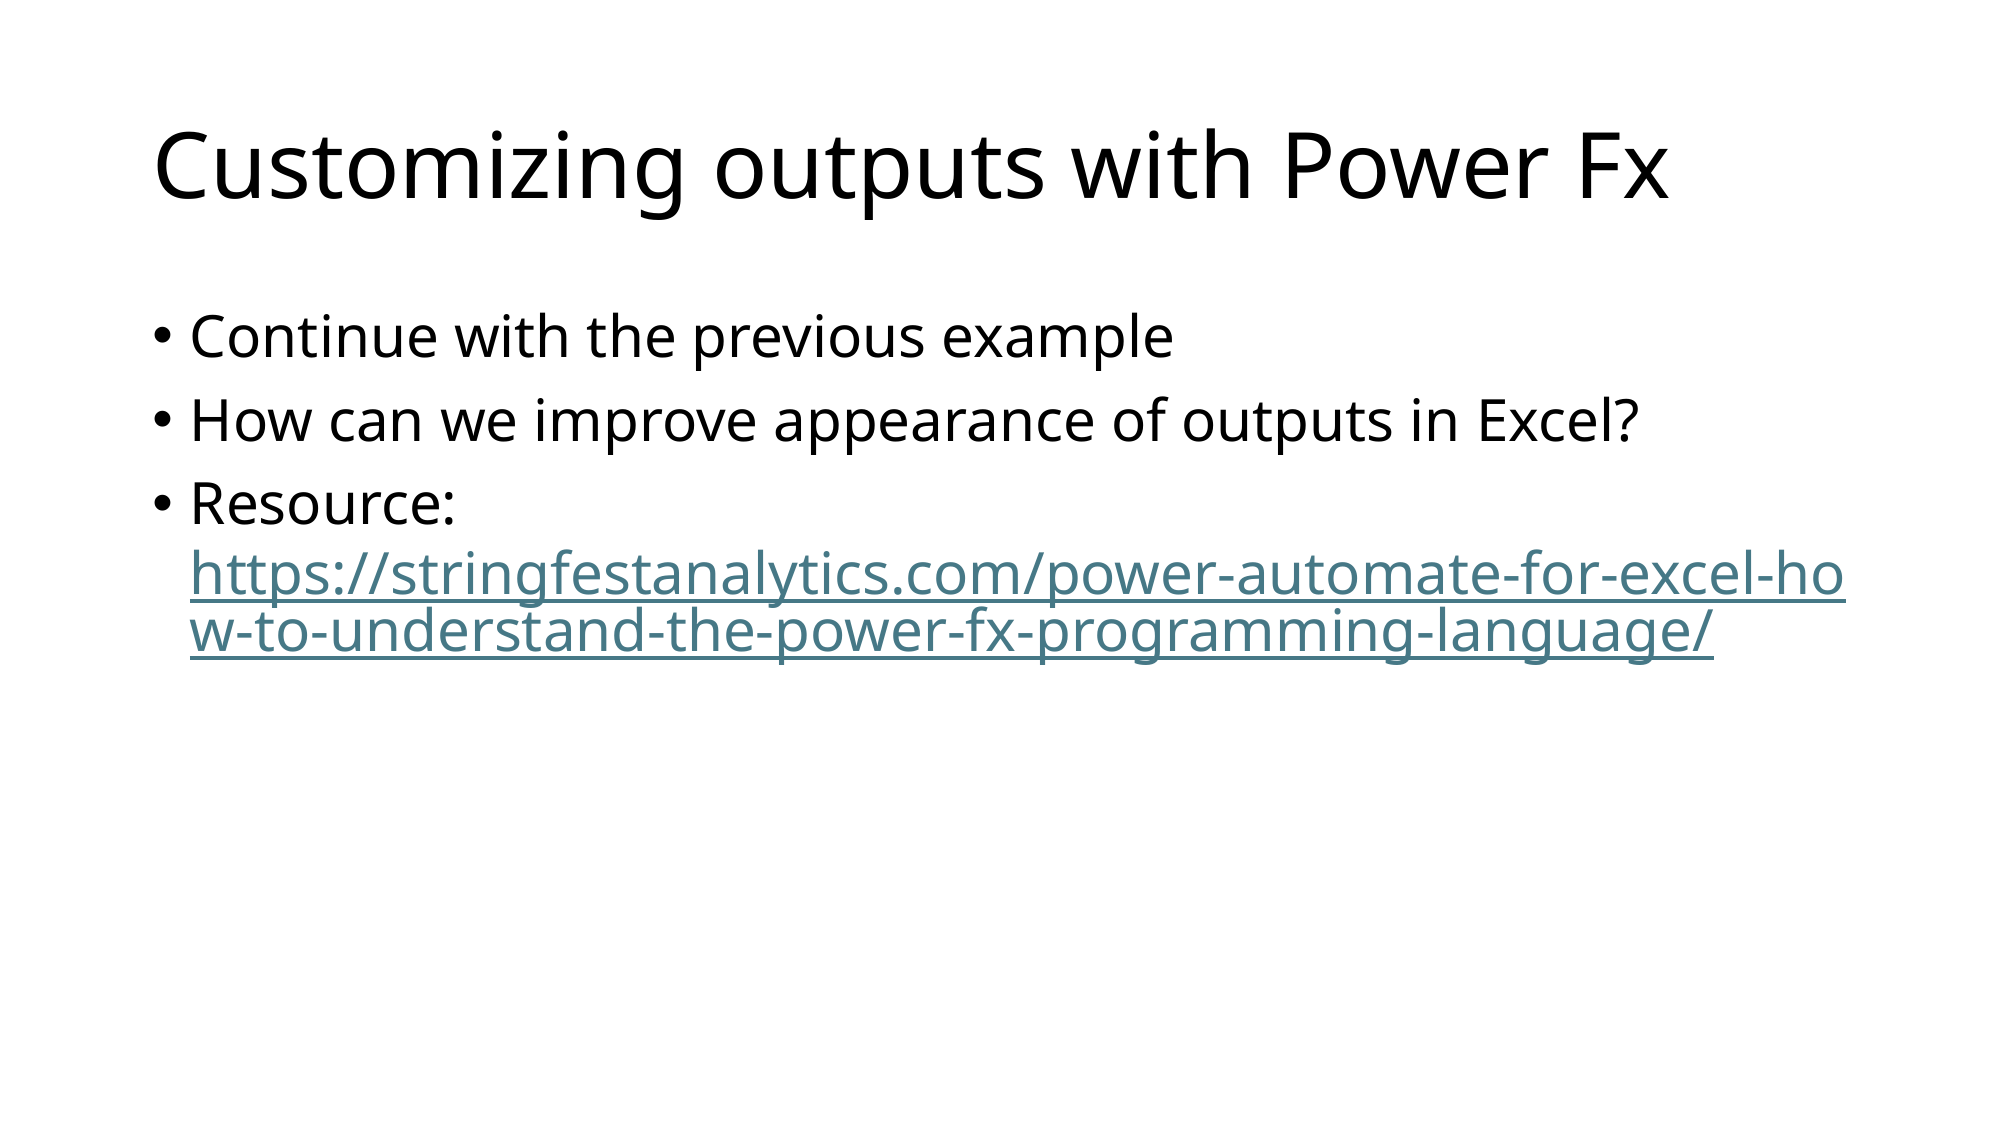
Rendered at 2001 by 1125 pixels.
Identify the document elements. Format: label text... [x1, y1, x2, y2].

list Continue with the previous example How can we improve appearance of outputs in Excel? Resource: https://stringfestanalytics.com/power-automate-for-excel-how-to-understand-the-power-fx-programming-language/ [137, 299, 1863, 1014]
title Customizing outputs with Power Fx [137, 59, 1863, 278]
